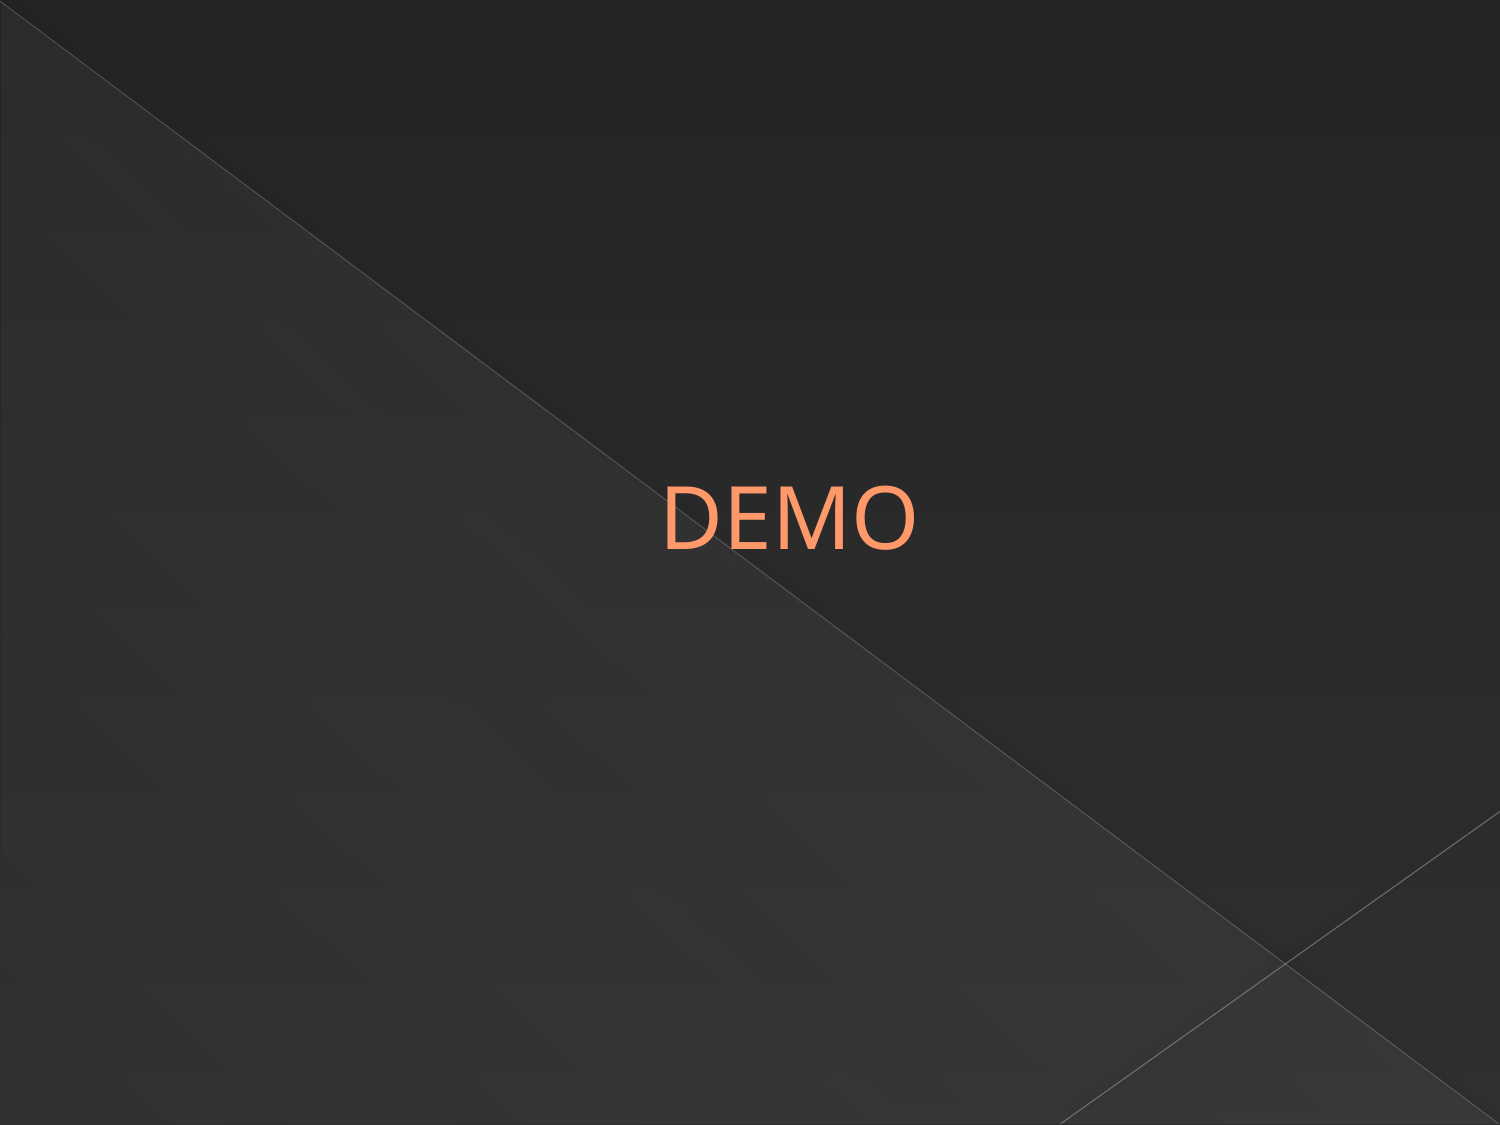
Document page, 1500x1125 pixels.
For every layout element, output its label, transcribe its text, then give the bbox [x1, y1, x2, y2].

title DEMO [75, 399, 1425, 630]
